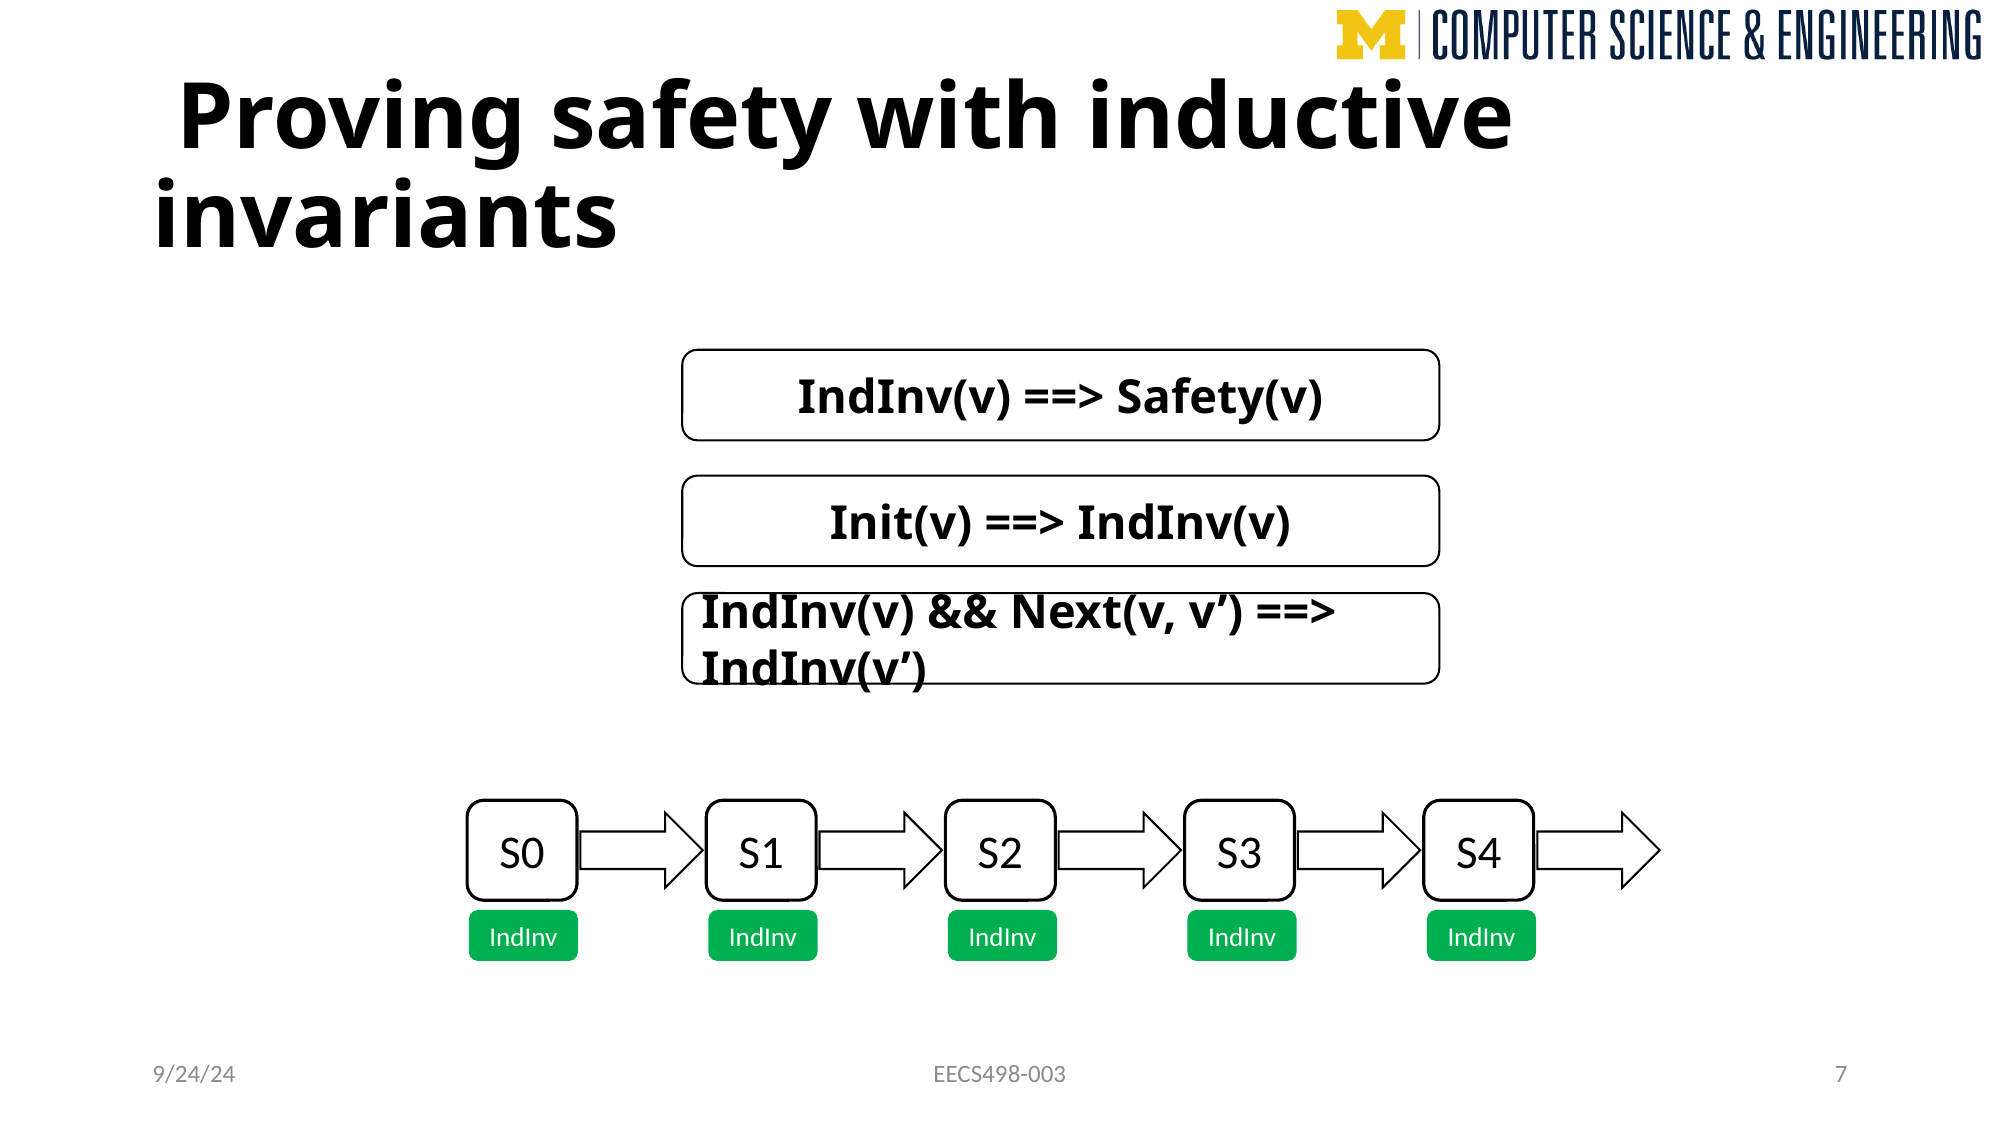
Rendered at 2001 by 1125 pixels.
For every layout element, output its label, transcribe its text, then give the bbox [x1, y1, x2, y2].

text_box IndInv [1187, 909, 1297, 961]
text_box Init(v) ==> IndInv(v) [681, 474, 1441, 568]
text_box IndInv [947, 909, 1058, 961]
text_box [467, 800, 1660, 901]
slide_number 7 [1412, 1042, 1863, 1103]
text_box IndInv(v) && Next(v, v’) ==> IndInv(v’) [681, 591, 1441, 685]
picture [1337, 9, 1981, 60]
text_box IndInv [468, 909, 579, 961]
title Proving safety with inductive invariants [137, 59, 1863, 278]
footer EECS498-003 [662, 1042, 1338, 1103]
text_box IndInv(v) ==> Safety(v) [681, 348, 1441, 442]
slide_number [137, 1042, 588, 1103]
text_box IndInv [1426, 909, 1537, 961]
text_box IndInv [708, 909, 818, 961]
